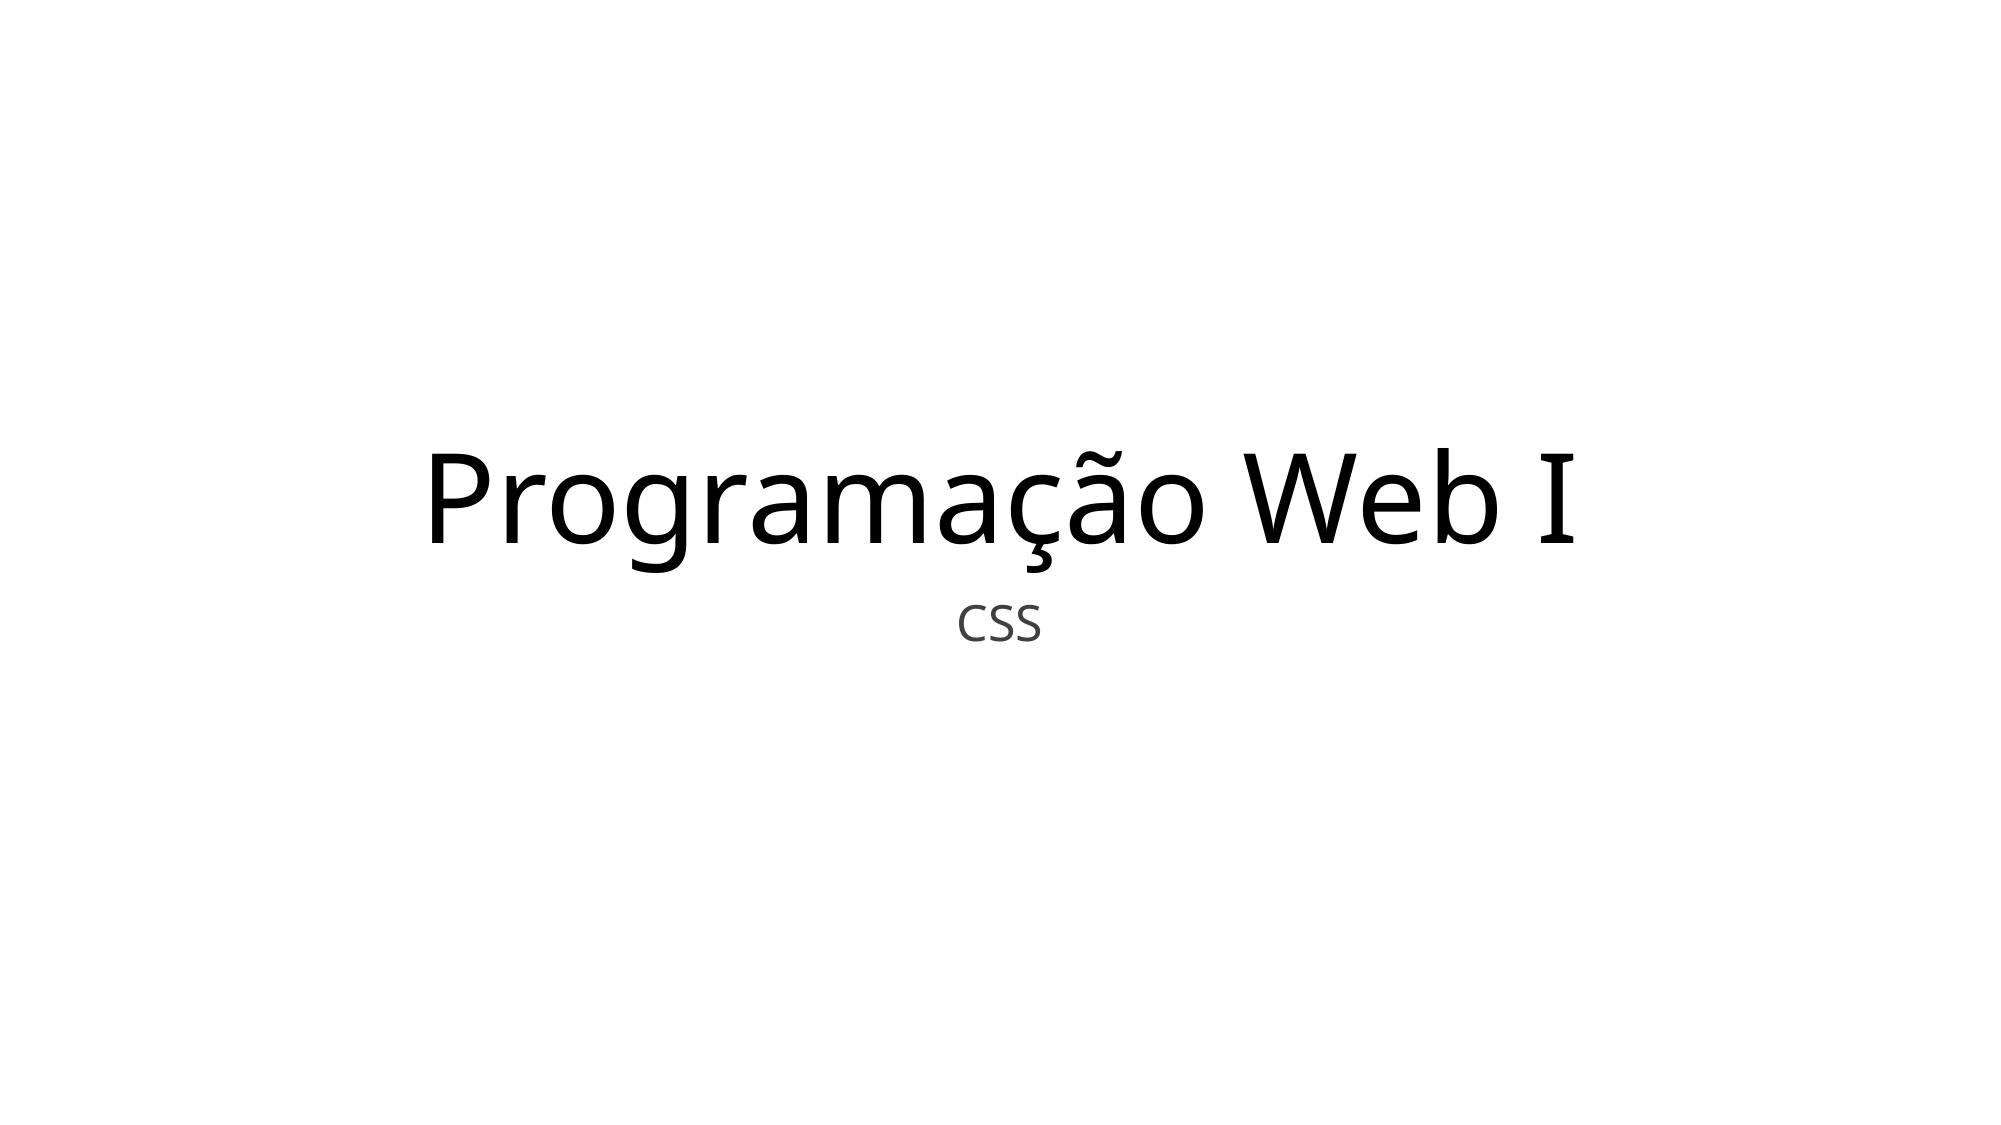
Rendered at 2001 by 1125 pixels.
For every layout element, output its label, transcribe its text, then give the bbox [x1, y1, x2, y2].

title Programação Web I [249, 217, 1750, 576]
subtitle CSS [249, 590, 1750, 863]
